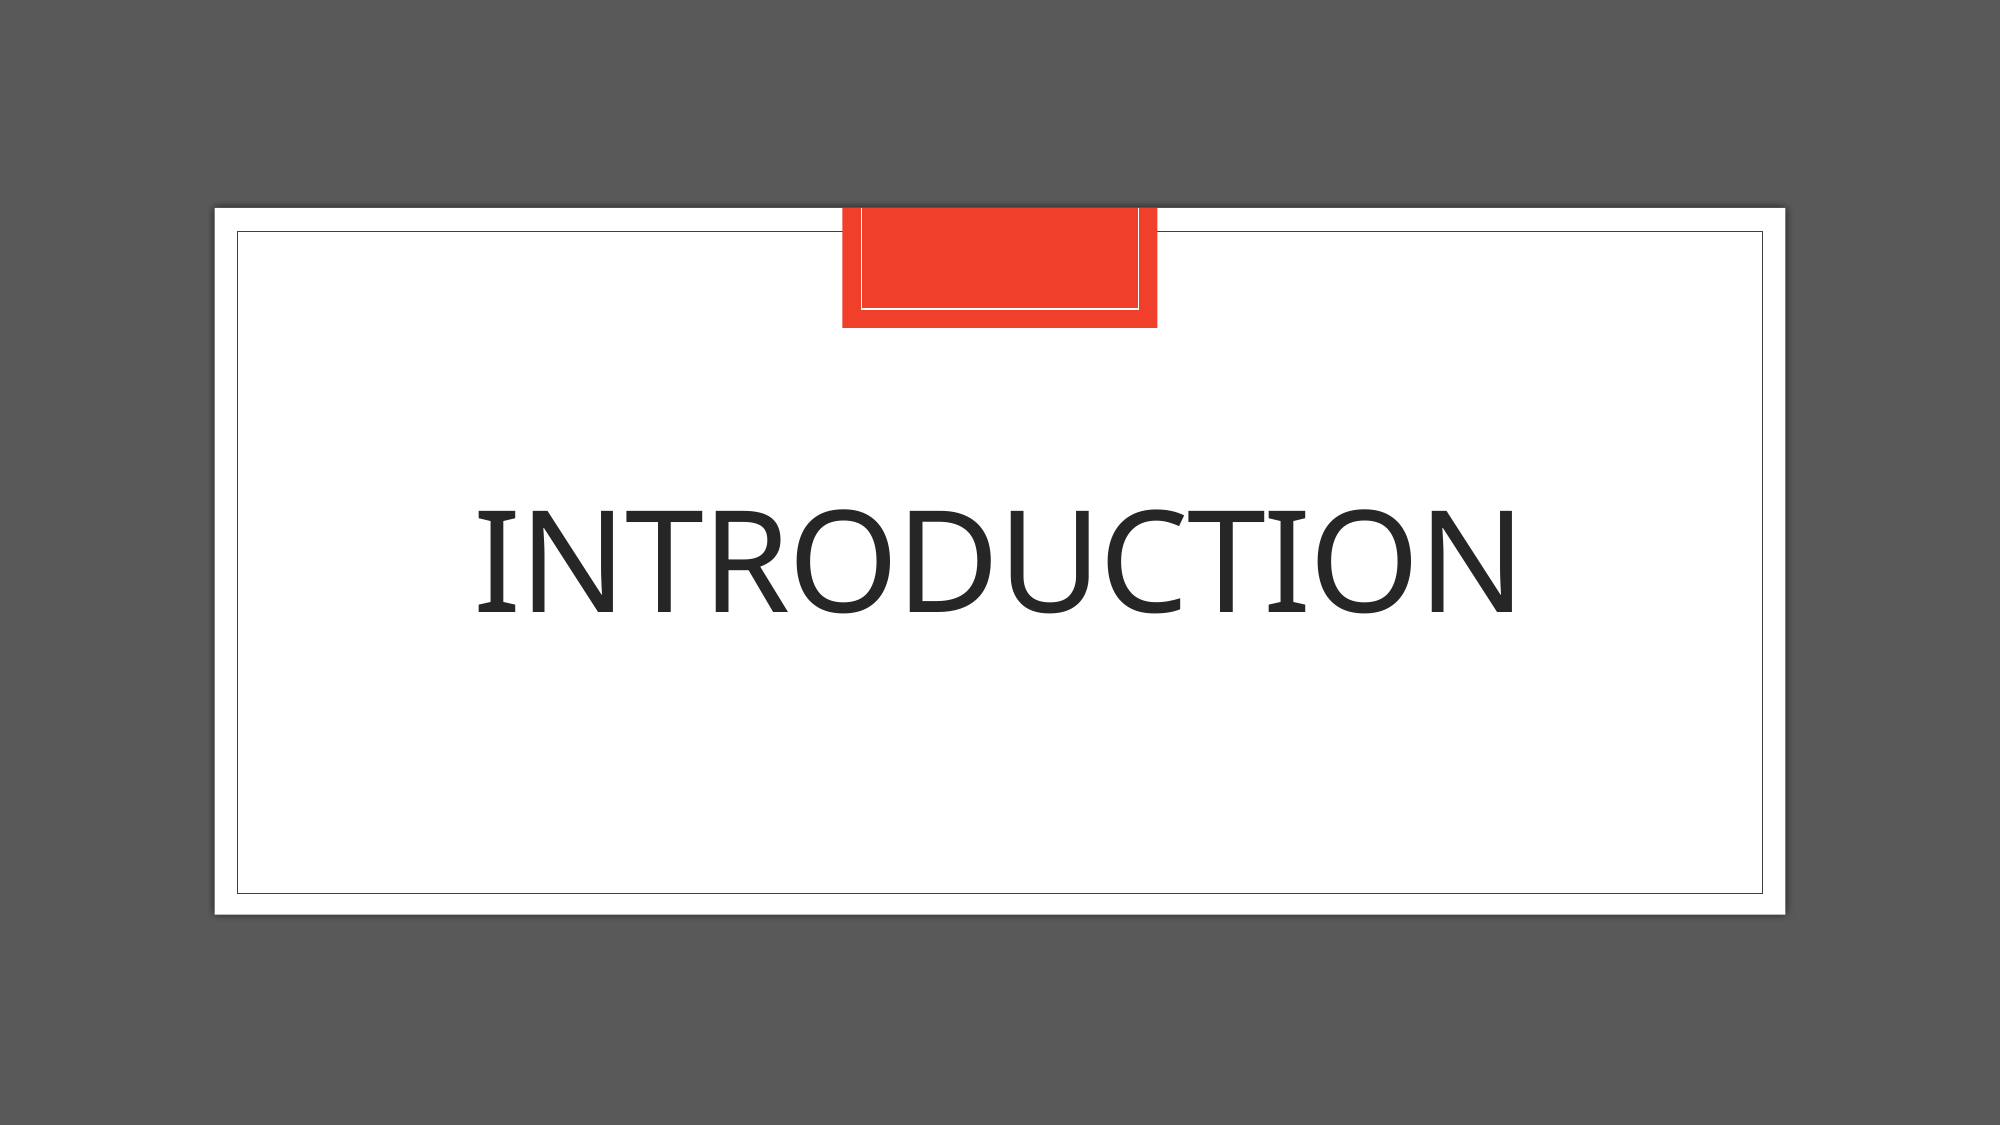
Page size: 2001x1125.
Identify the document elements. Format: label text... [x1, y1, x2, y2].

title Introduction [267, 373, 1733, 769]
